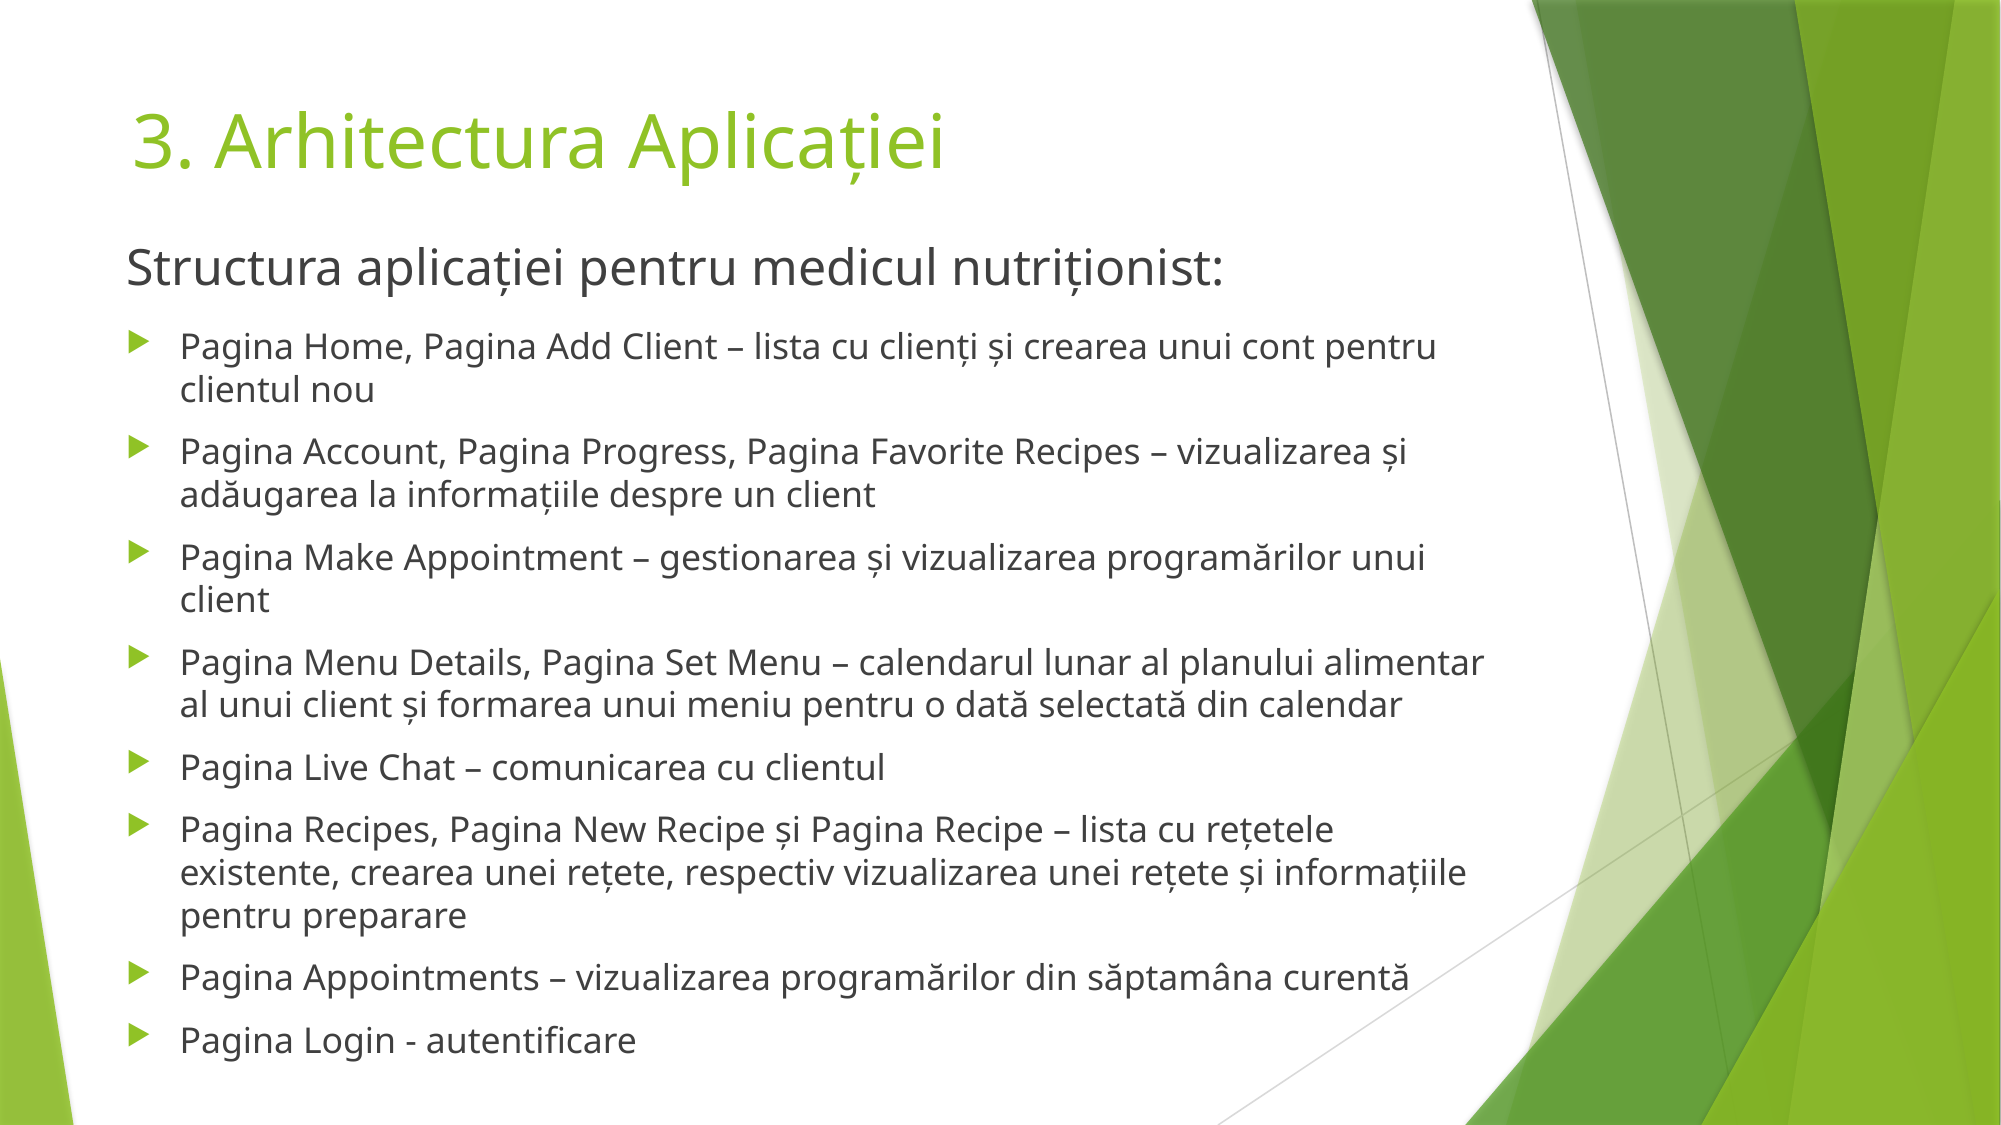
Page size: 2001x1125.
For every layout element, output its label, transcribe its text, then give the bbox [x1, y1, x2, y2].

list Pagina Home, Pagina Add Client – lista cu clienți și crearea unui cont pentru clientul nou Pagina Account, Pagina Progress, Pagina Favorite Recipes – vizualizarea și adăugarea la informațiile despre un client Pagina Make Appointment – gestionarea și vizualizarea programărilor unui client Pagina Menu Details, Pagina Set Menu – calendarul lunar al planului alimentar al unui client și formarea unui meniu pentru o dată selectată din calendar Pagina Live Chat – comunicarea cu clientul Pagina Recipes, Pagina New Recipe și Pagina Recipe – lista cu rețetele existente, crearea unei rețete, respectiv vizualizarea unei rețete și informațiile pentru preparare Pagina Appointments – vizualizarea programărilor din săptamâna curentă Pagina Login - autentificare [111, 316, 1505, 1091]
list Structura aplicației pentru medicul nutriționist: [111, 208, 1552, 303]
title 3. Arhitectura Aplicației [116, 86, 1528, 208]
